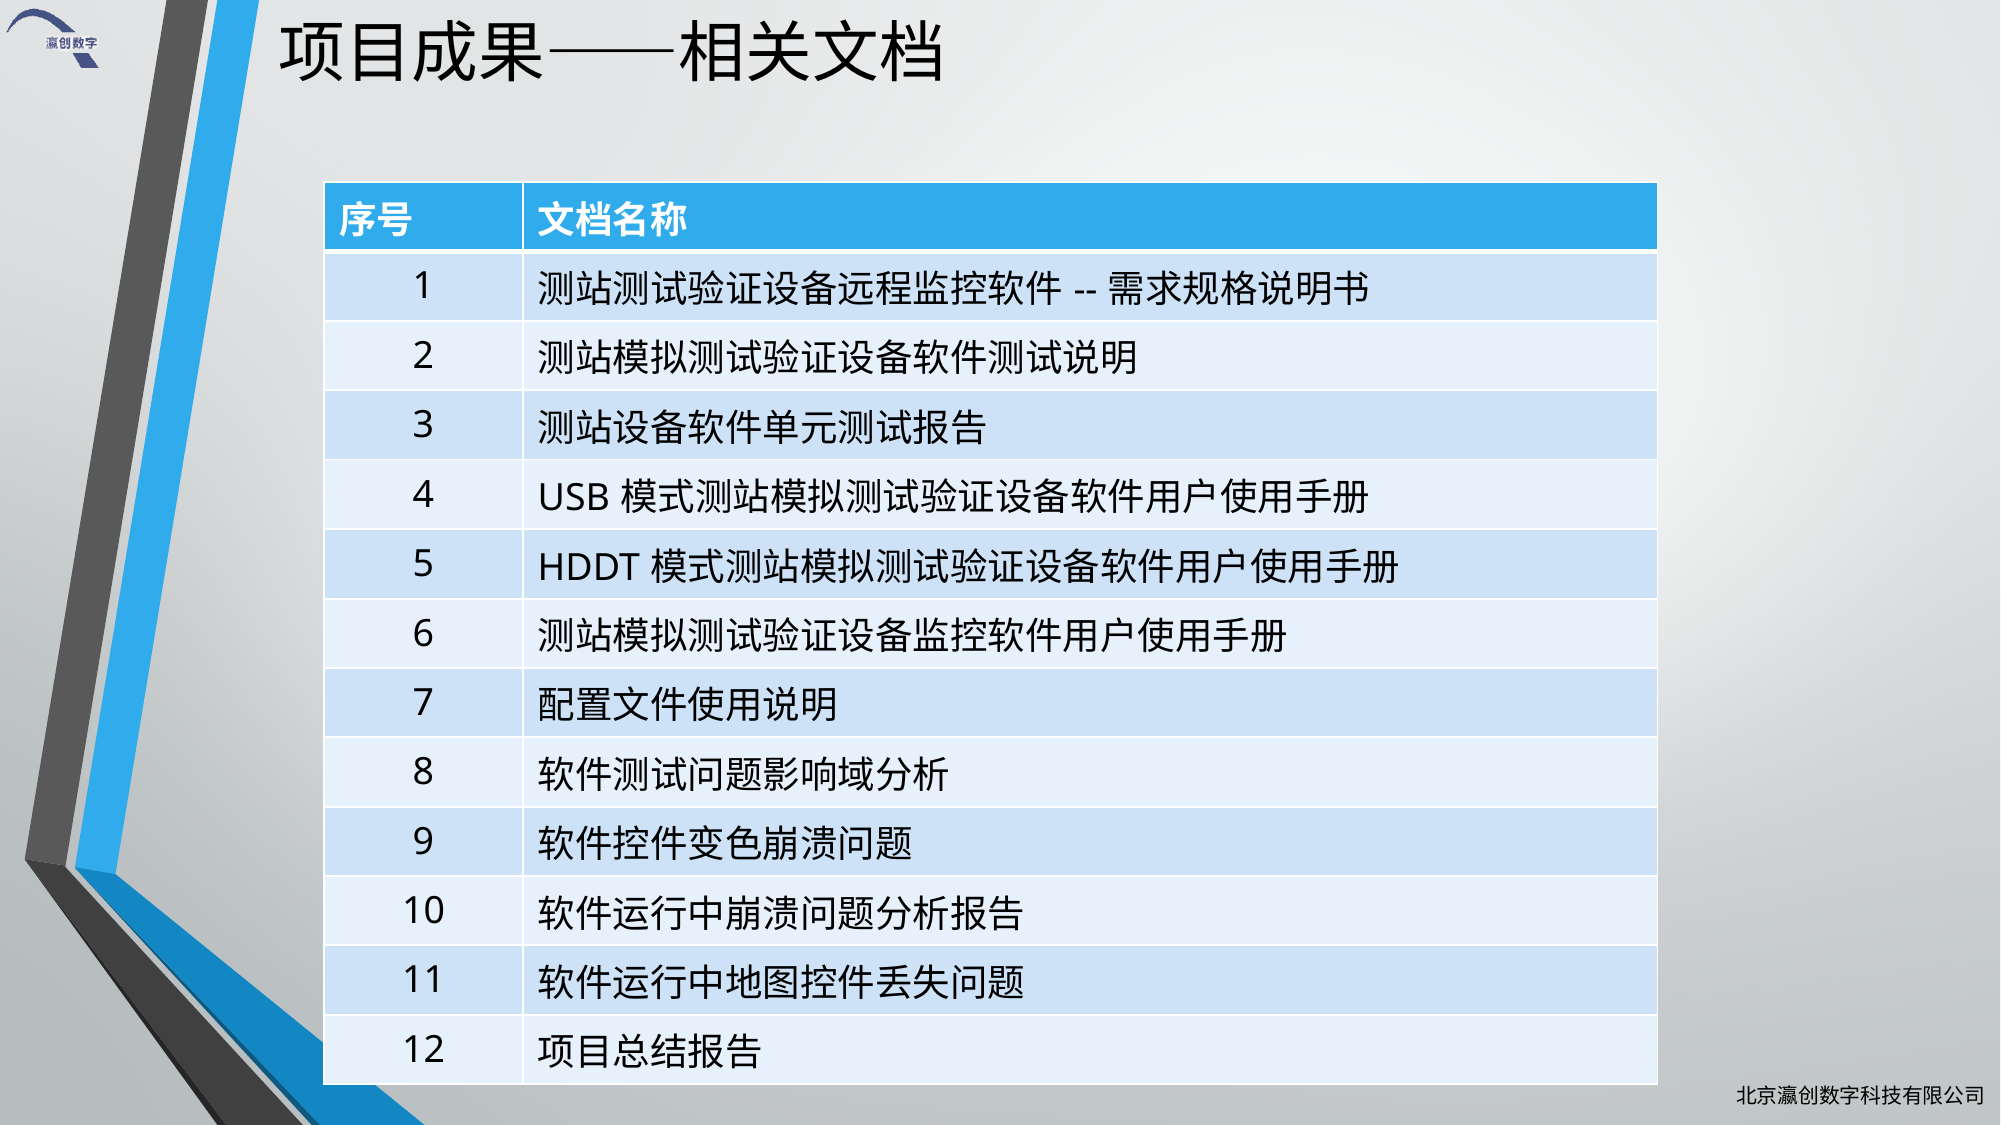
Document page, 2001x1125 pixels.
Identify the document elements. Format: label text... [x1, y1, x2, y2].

table_cell 9 [325, 808, 522, 875]
table_cell 10 [325, 877, 522, 944]
table_cell 4 [325, 460, 522, 528]
table_cell 软件运行中地图控件丢失问题 [524, 946, 1657, 1014]
table_cell 测站测试验证设备远程监控软件--需求规格说明书 [524, 254, 1657, 320]
table_cell 配置文件使用说明 [524, 669, 1657, 736]
table_cell 1 [325, 254, 522, 320]
table_cell 11 [325, 946, 522, 1014]
table_cell HDDT模式测站模拟测试验证设备软件用户使用手册 [524, 530, 1657, 598]
table_cell 测站模拟测试验证设备软件测试说明 [524, 322, 1657, 389]
table_cell 软件运行中崩溃问题分析报告 [524, 877, 1657, 944]
footer 北京瀛创数字科技有限公司 [837, 1065, 2000, 1125]
table_cell 测站设备软件单元测试报告 [524, 391, 1657, 459]
table_cell 软件测试问题影响域分析 [524, 738, 1657, 806]
list [243, 113, 1887, 950]
table_header 序号 [325, 183, 522, 249]
table_cell USB模式测站模拟测试验证设备软件用户使用手册 [524, 460, 1657, 528]
table_cell 12 [325, 1016, 522, 1083]
title 项目成果——相关文档 [263, 0, 1907, 99]
table_cell 5 [325, 530, 522, 598]
table_cell 7 [325, 669, 522, 736]
table_cell 软件控件变色崩溃问题 [524, 808, 1657, 875]
table_cell 3 [325, 391, 522, 459]
table_header 文档名称 [524, 183, 1657, 249]
table_cell 测站模拟测试验证设备监控软件用户使用手册 [524, 600, 1657, 667]
table_cell 项目总结报告 [524, 1016, 1657, 1083]
table_cell 2 [325, 322, 522, 389]
picture [0, 0, 102, 79]
table_cell 8 [325, 738, 522, 806]
table_cell 6 [325, 600, 522, 667]
